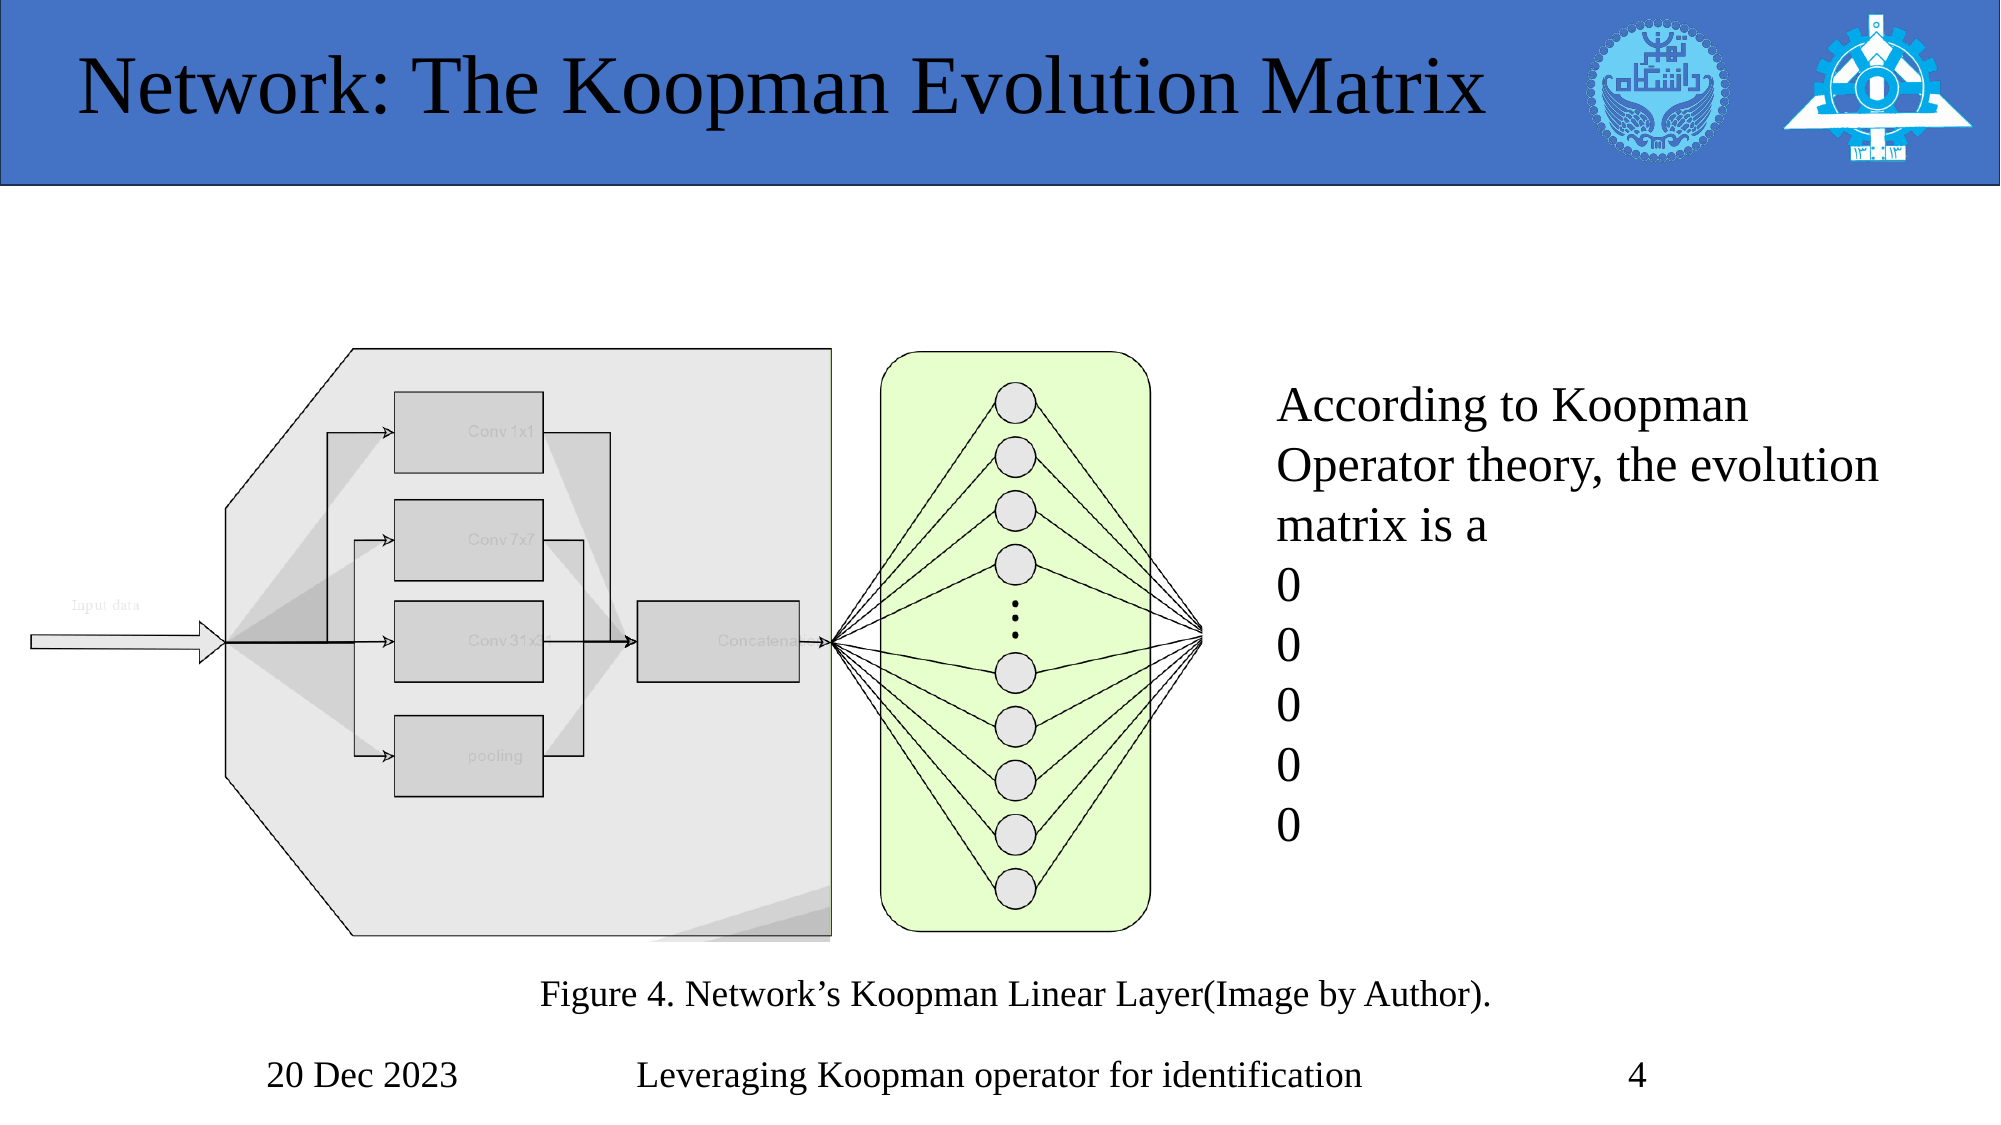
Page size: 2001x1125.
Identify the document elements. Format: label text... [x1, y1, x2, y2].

picture [0, 342, 1203, 942]
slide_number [137, 1042, 588, 1103]
footer Leveraging Koopman operator for identification [611, 1042, 1389, 1103]
text_box Figure 4. Network’s Koopman Linear Layer(Image by Author). [519, 961, 1514, 1022]
picture [1578, 12, 1738, 163]
text_box According to Koopman Operator theory, the evolution matrix is a 0 0 0 0 0 [1261, 364, 1911, 919]
text_box [0, 0, 2000, 186]
text_box Network: The Koopman Evolution Matrix [63, 22, 1578, 138]
picture [1780, 12, 1975, 163]
slide_number 4 [1412, 1042, 1863, 1103]
